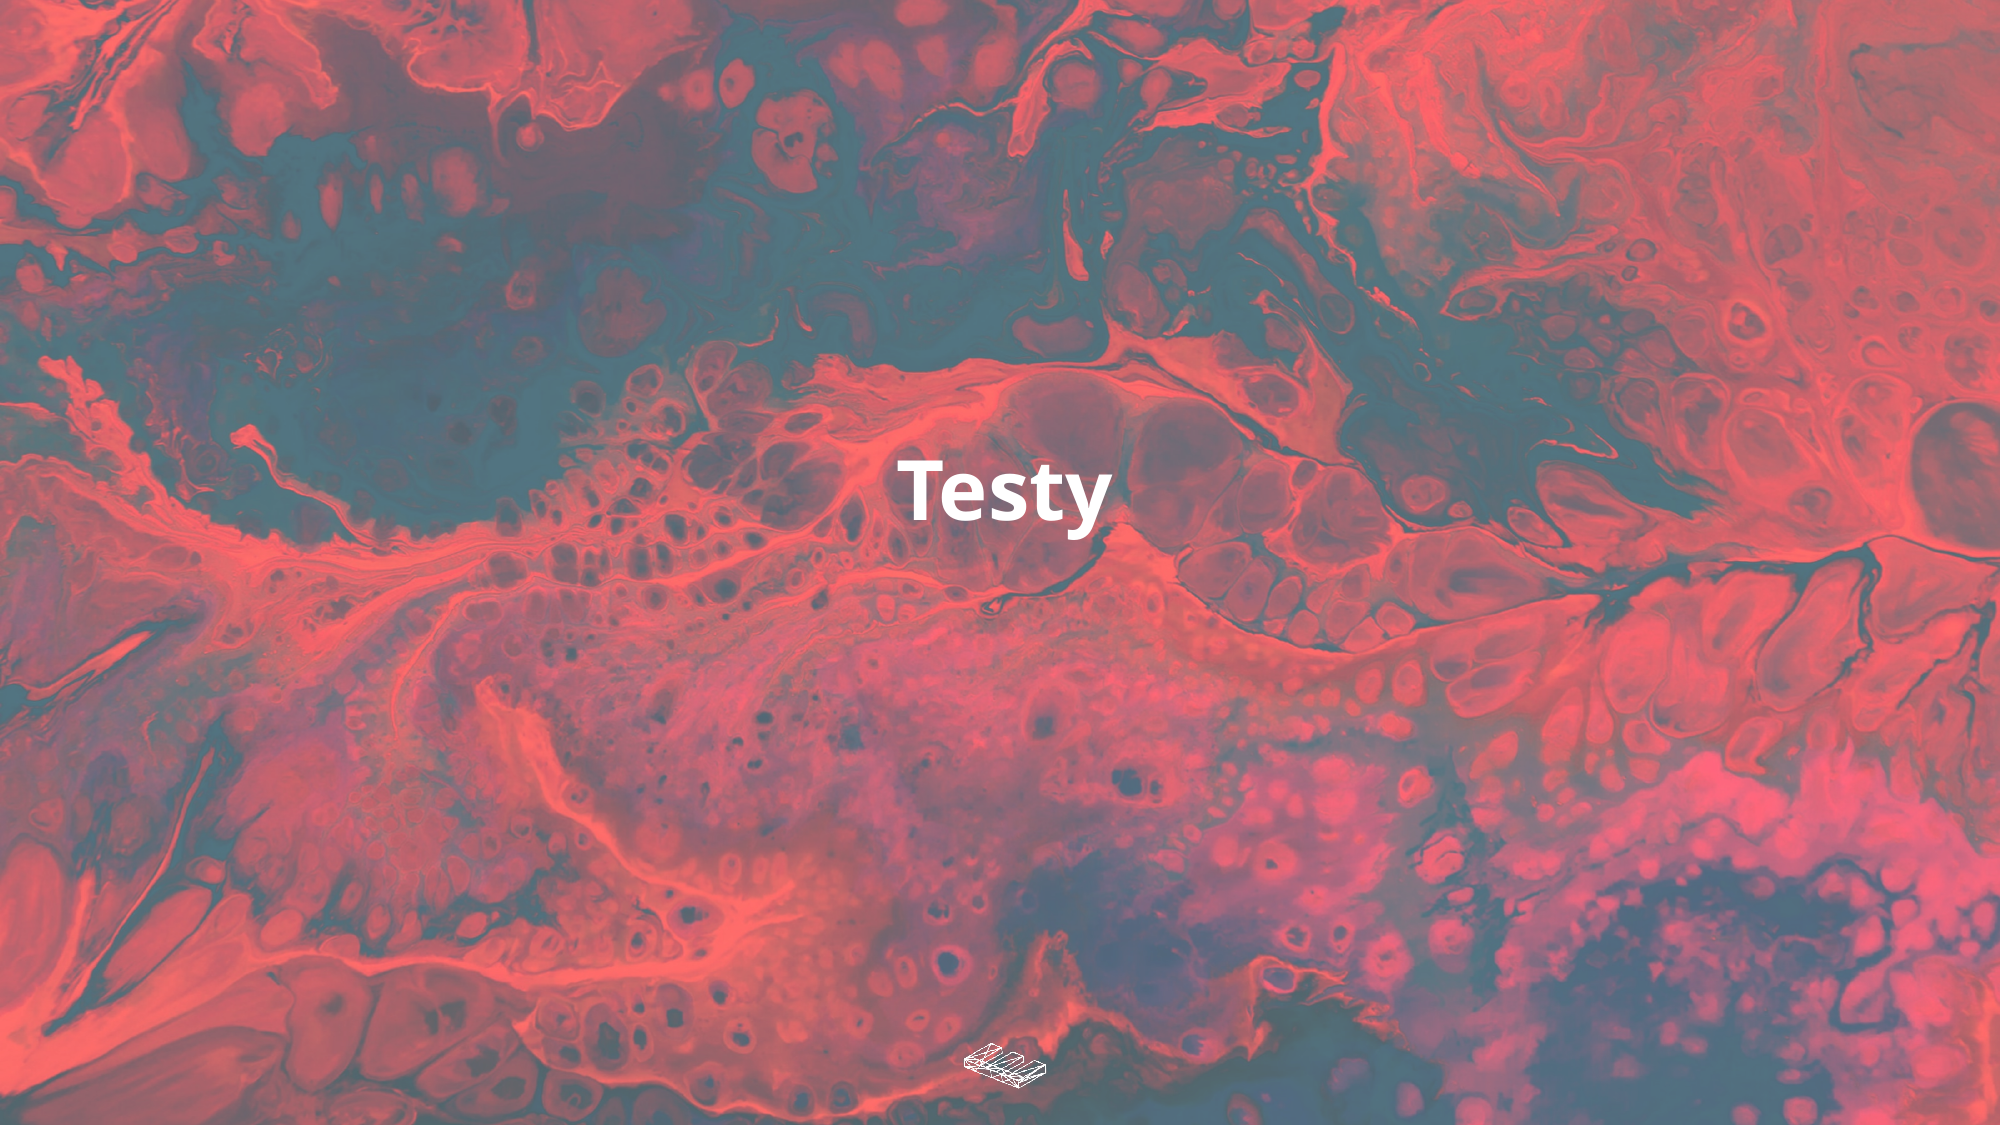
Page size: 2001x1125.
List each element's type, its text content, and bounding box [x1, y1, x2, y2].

subtitle Testy [255, 440, 1755, 713]
picture [957, 1034, 1053, 1097]
